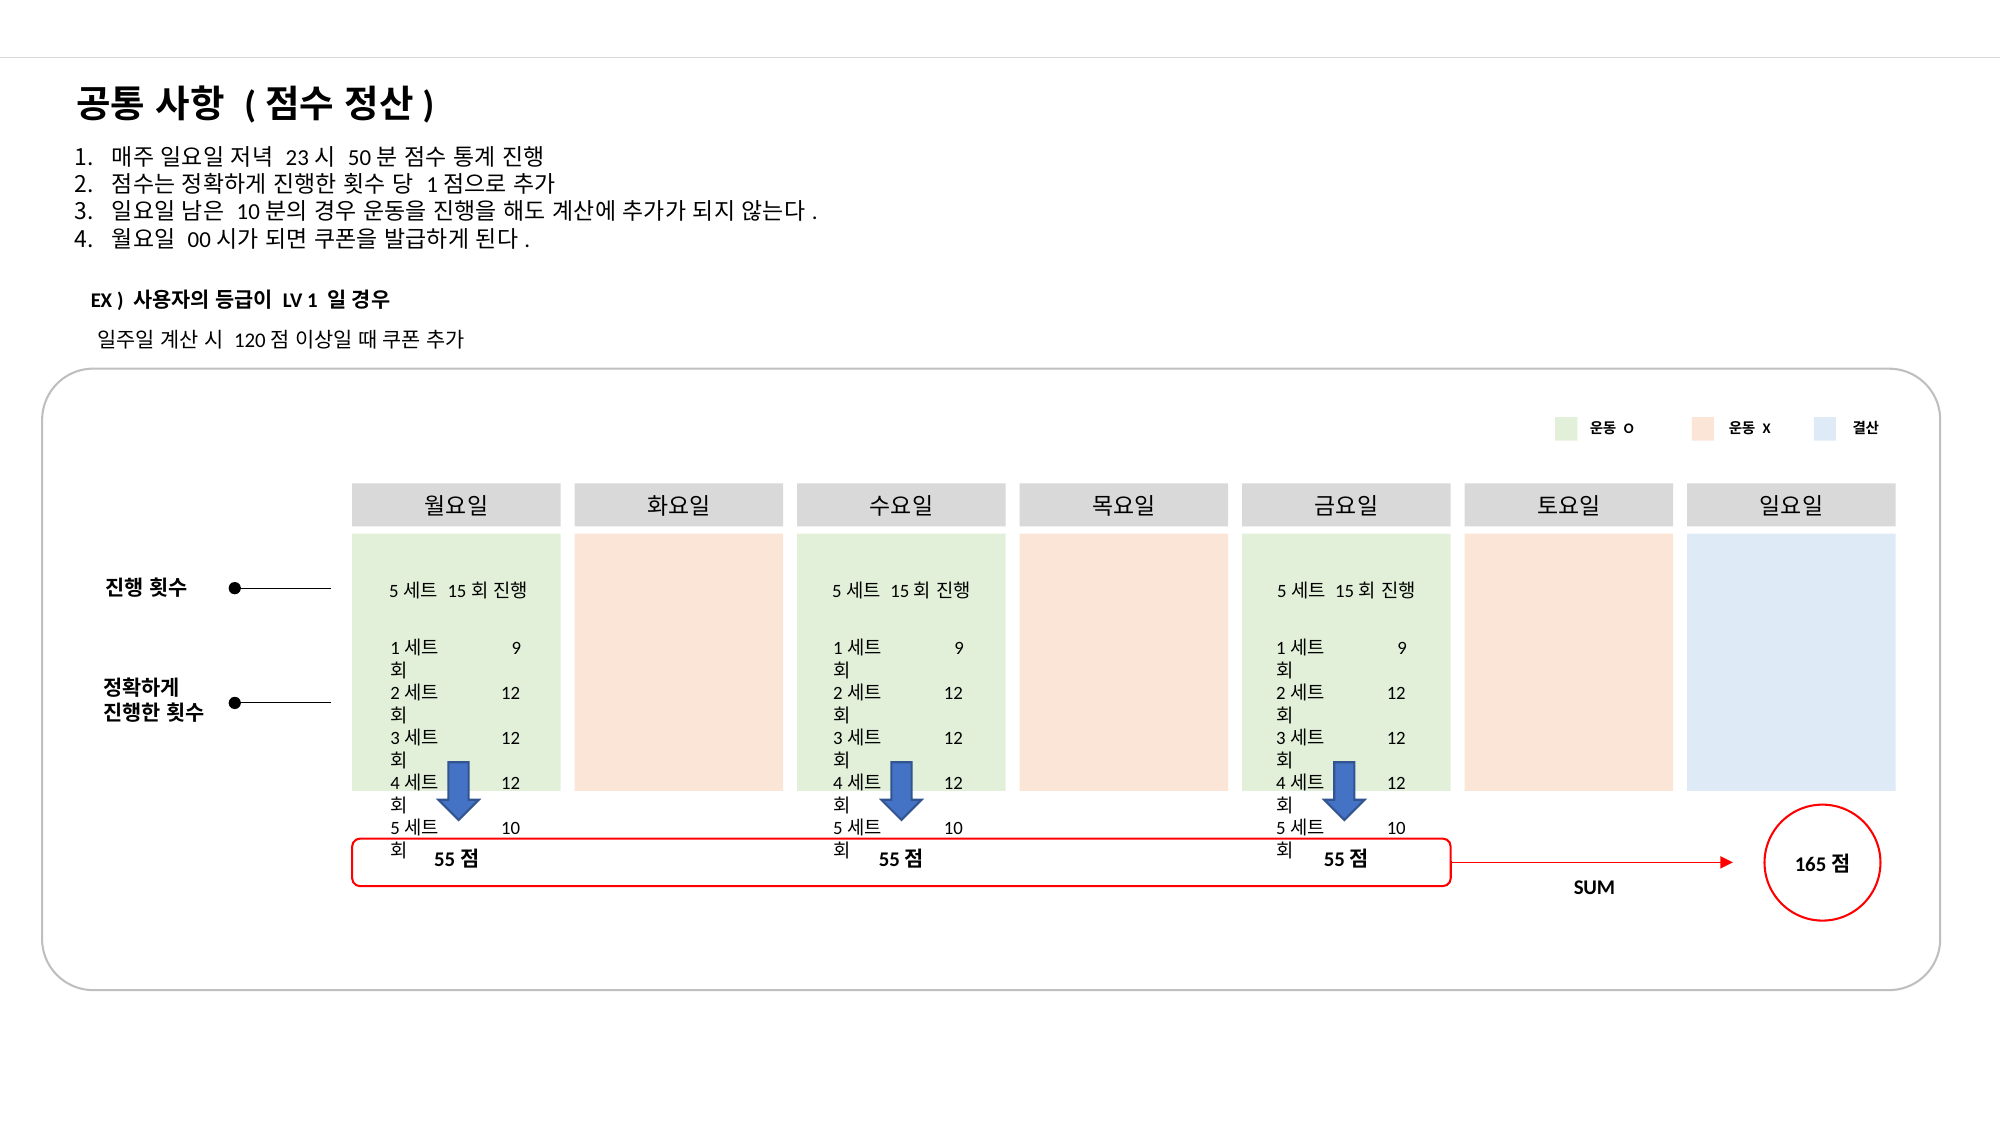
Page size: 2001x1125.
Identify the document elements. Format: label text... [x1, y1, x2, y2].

text_box EX ) 사용자의 등급이 LV 1 일 경우 [76, 279, 411, 319]
text_box [41, 367, 1942, 992]
text_box [1763, 803, 1882, 922]
text_box 공통 사항 (점수 정산) [61, 72, 450, 132]
text_box 매주 일요일 저녁 23시 50분 점수 통계 진행 점수는 정확하게 진행한 횟수 당 1점으로 추가 일요일 남은 10분의 경우 운동을 진행을 해도 계산에 추가가 되지 않는다. 월요일 00시가 되면 쿠폰을 발급하게 된다. [59, 134, 985, 260]
text_box 일주일 계산 시 120점 이상일 때 쿠폰 추가 [83, 319, 486, 360]
